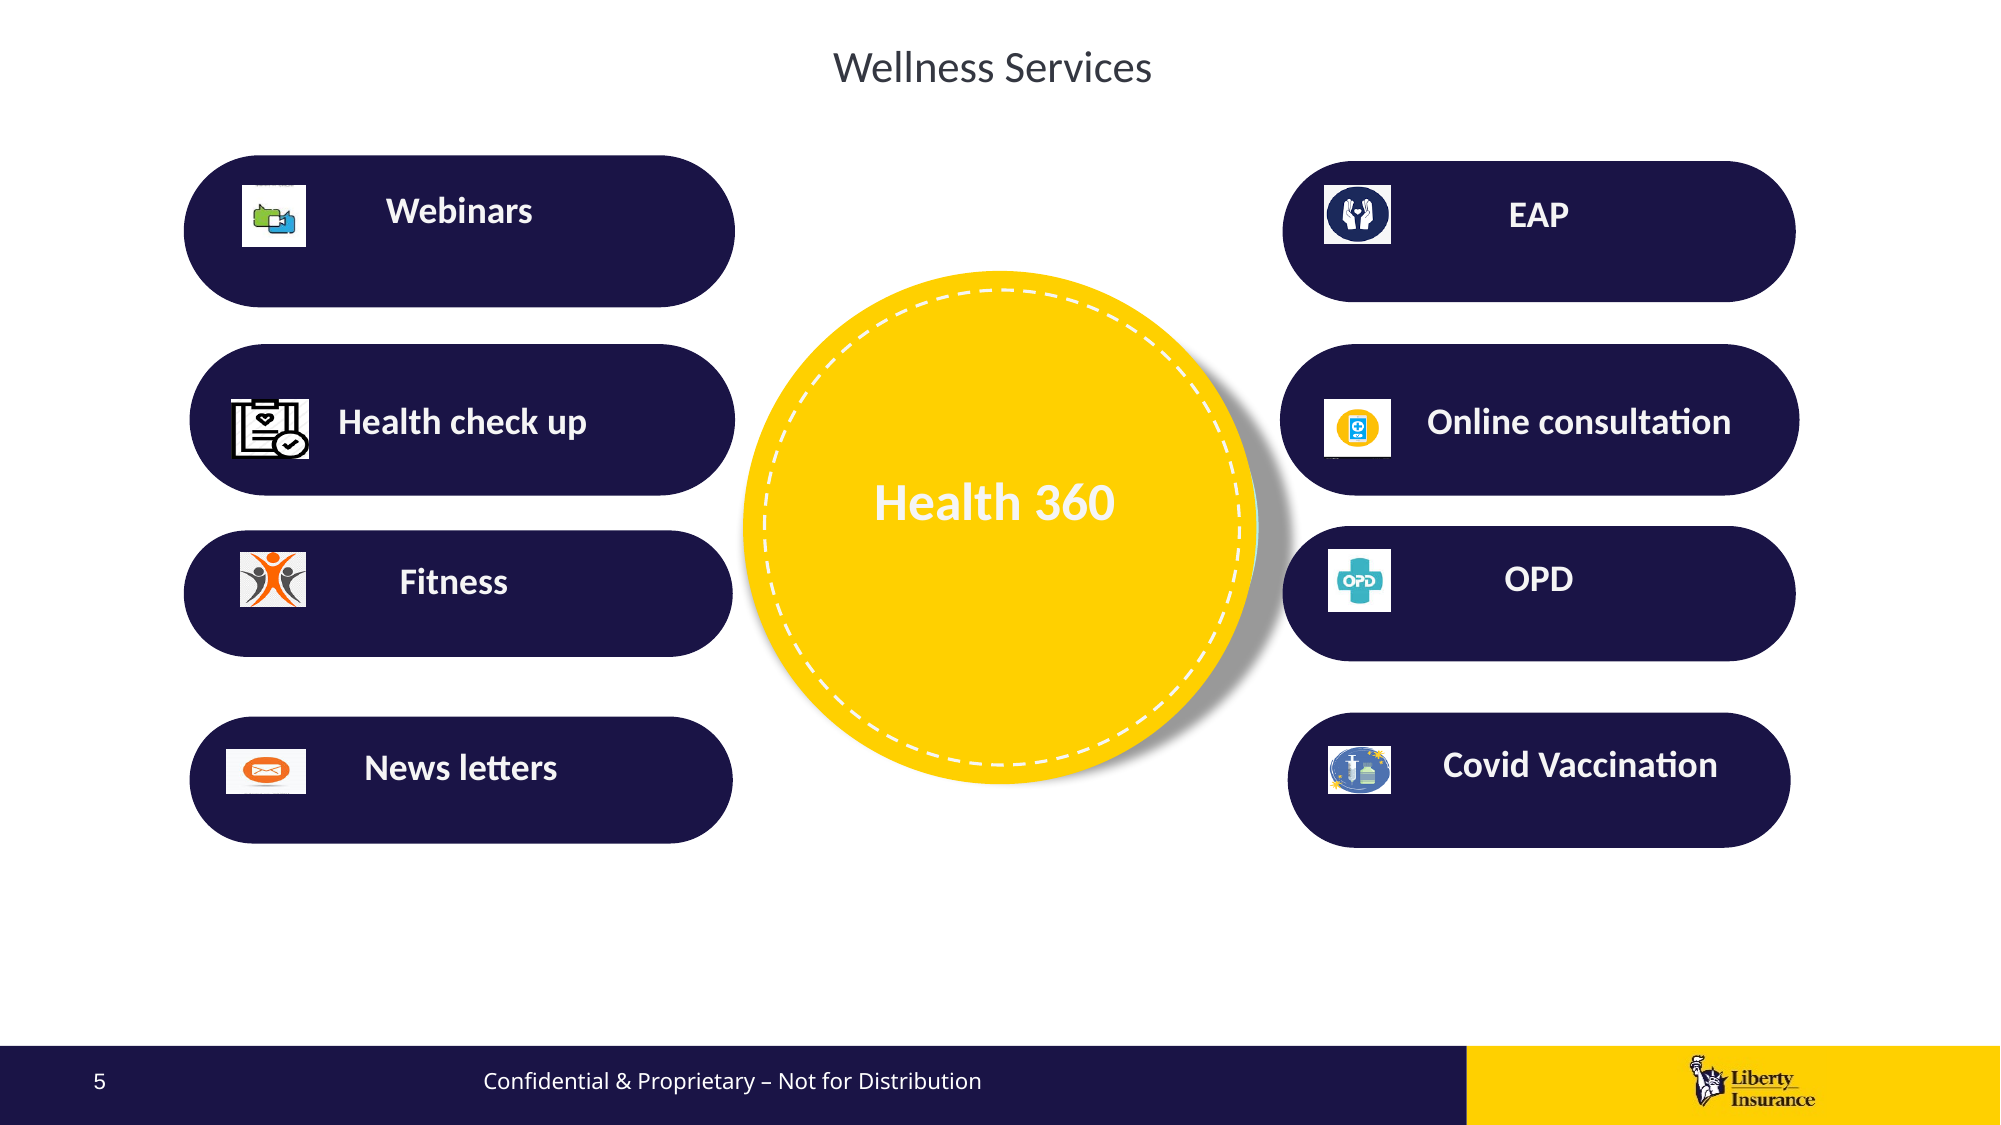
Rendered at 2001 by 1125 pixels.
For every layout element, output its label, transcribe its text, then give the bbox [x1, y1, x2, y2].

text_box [189, 270, 1800, 785]
text_box Webinars [183, 155, 736, 270]
picture [1324, 398, 1391, 459]
picture [230, 398, 310, 459]
picture [1324, 185, 1391, 244]
picture [239, 552, 307, 607]
text_box Covid Vaccination [1289, 796, 1789, 848]
picture [242, 185, 307, 247]
text_box EAP [1282, 161, 1796, 270]
text_box News letters [191, 796, 731, 844]
text_box Wellness Services [672, 30, 1314, 99]
picture [226, 748, 307, 794]
picture [1328, 549, 1391, 613]
picture [1677, 1050, 1827, 1118]
picture [1328, 746, 1391, 794]
